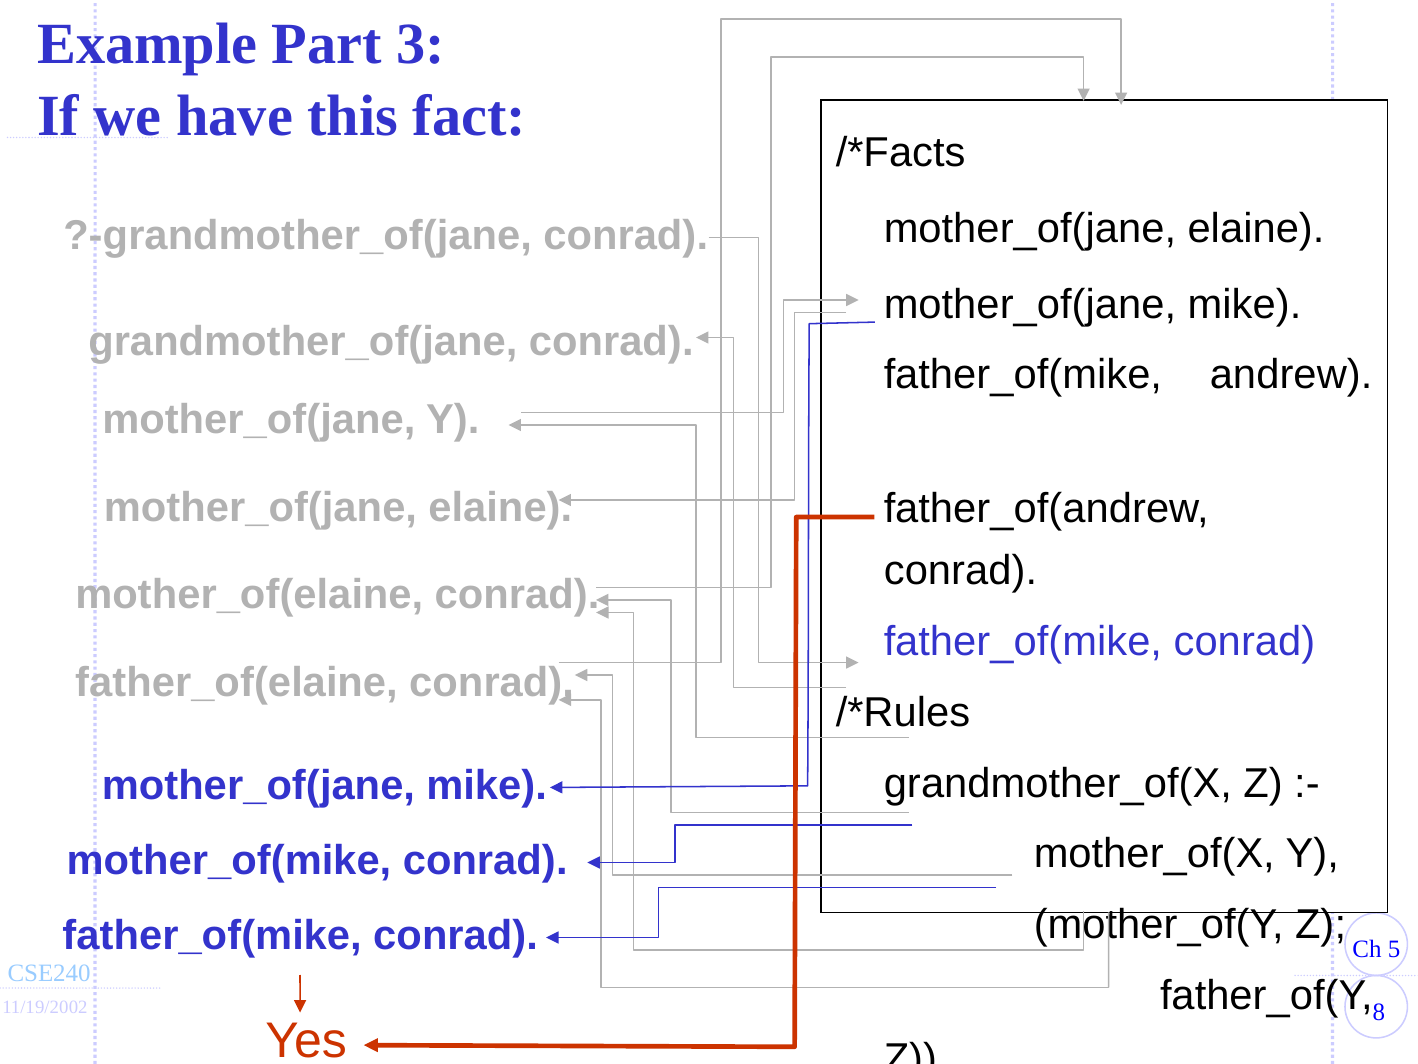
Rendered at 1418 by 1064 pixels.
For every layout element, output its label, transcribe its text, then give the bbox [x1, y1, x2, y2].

text_box [367, 975, 795, 1052]
text_box /*Facts mother_of(jane, elaine). mother_of(jane, mike). father_of(mike, andrew). father_of(andrew, conrad). father_of(mike, conrad) /*Rules grandmother_of(X, Z) :- mother_of(X, Y), (mother_of(Y, Z); father_of(Y, Z)). [914, 99, 1388, 913]
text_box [87, 321, 876, 816]
text_box Example Part 3: If we have this fact: [22, 31, 721, 132]
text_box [45, 199, 909, 738]
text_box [558, 699, 1109, 988]
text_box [49, 824, 913, 885]
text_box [249, 975, 363, 1064]
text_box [45, 887, 997, 966]
text_box [721, 19, 1128, 311]
